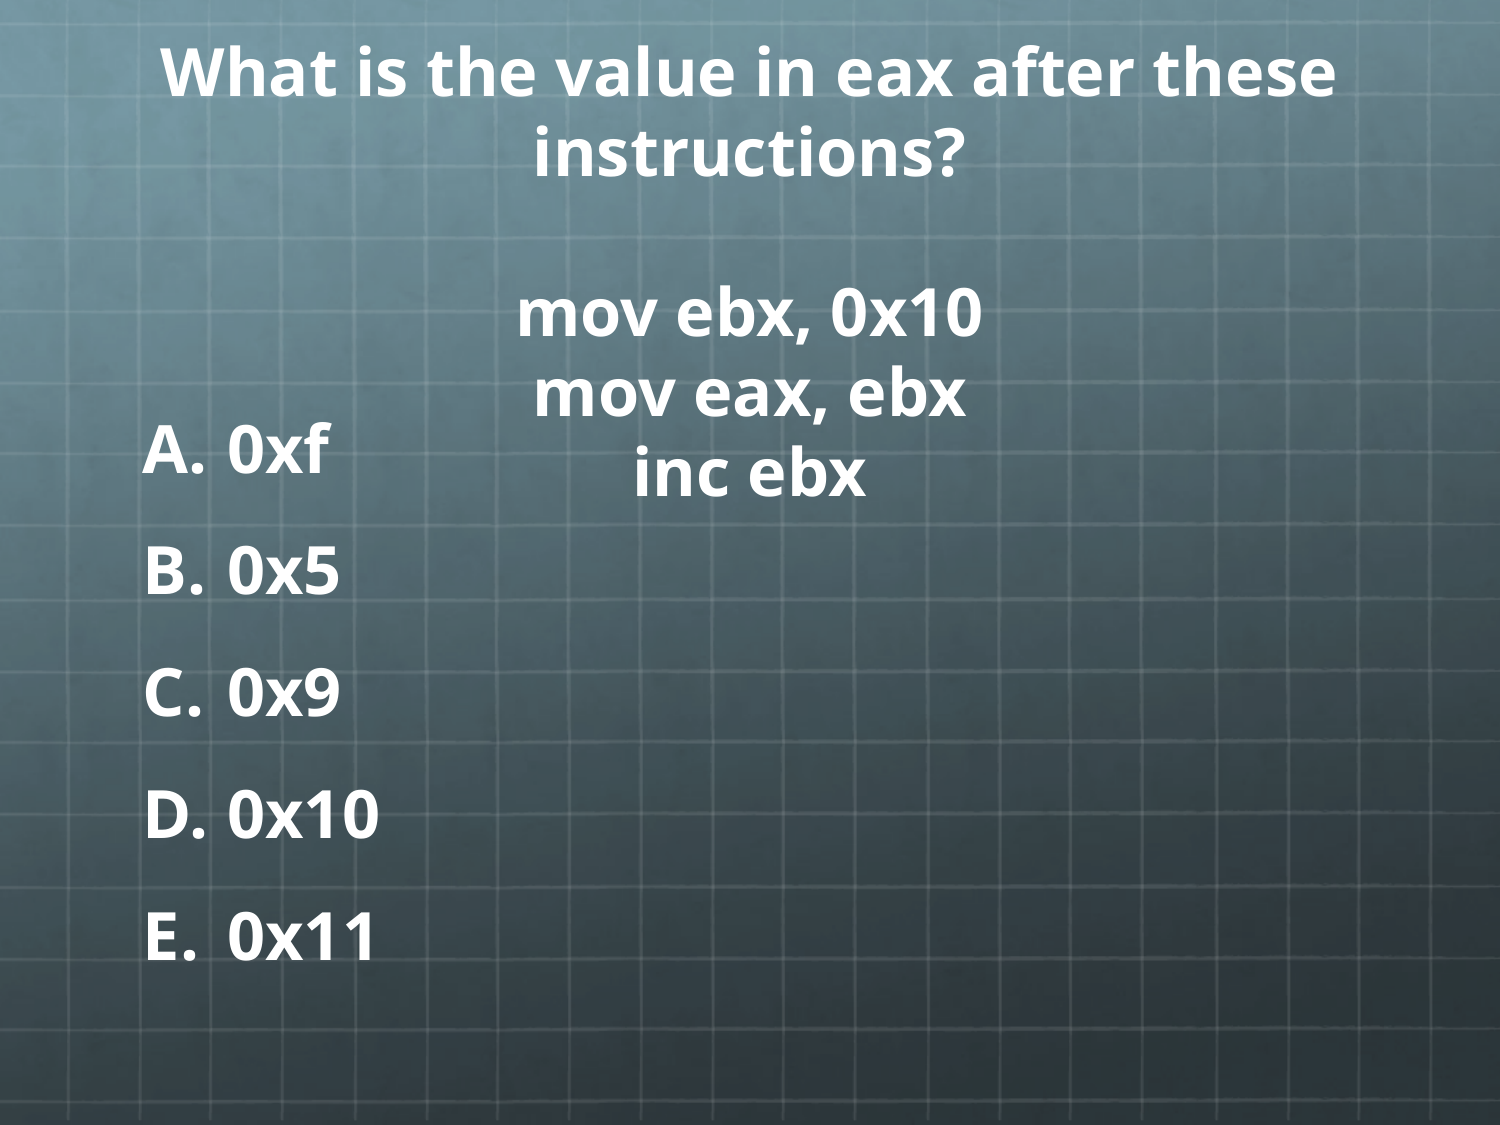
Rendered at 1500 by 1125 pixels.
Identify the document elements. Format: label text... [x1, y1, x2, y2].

title What is the value in eax after these instructions? mov ebx, 0x10 mov eax, ebx inc ebx [127, 17, 1372, 399]
picture [0, 0, 1500, 1125]
list 0xf 0x5 0x9 0x10 0x11 [127, 399, 1372, 1048]
